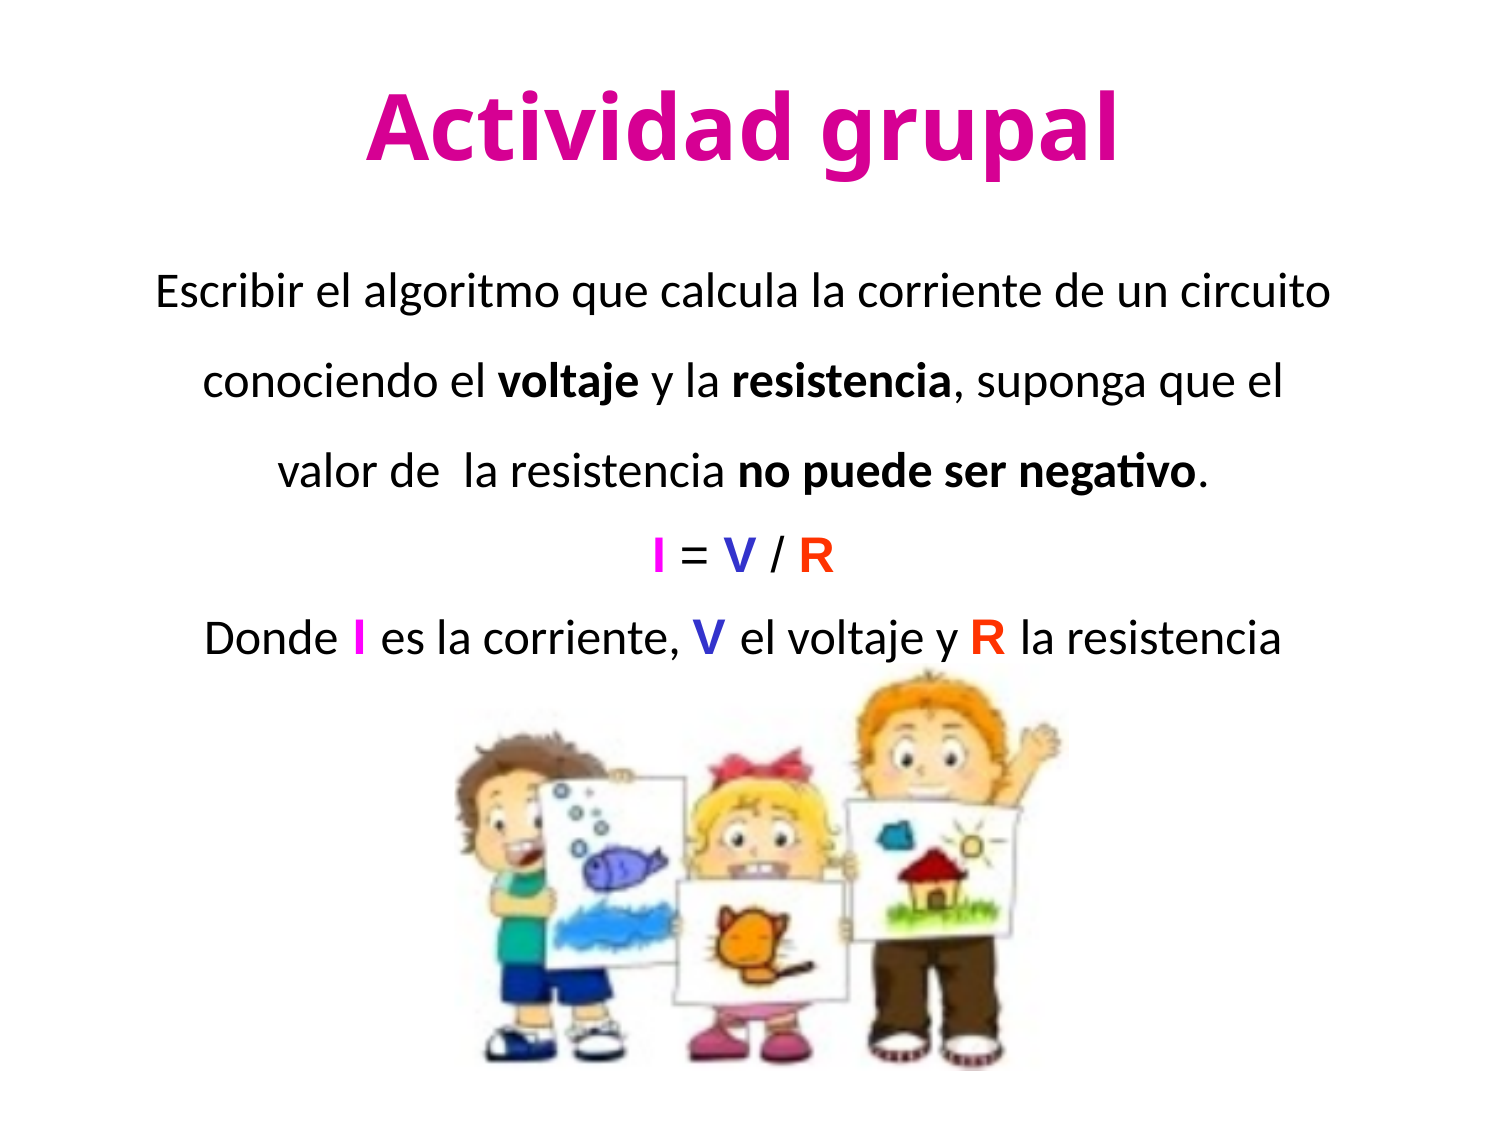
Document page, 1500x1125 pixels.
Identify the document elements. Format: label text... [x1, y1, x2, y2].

text_box Escribir el algoritmo que calcula la corriente de un circuito conociendo el voltaje y la resistencia, suponga que el valor de la resistencia no puede ser negativo. I = V / R Donde I es la corriente, V el voltaje y R la resistencia [134, 219, 1353, 673]
picture [454, 663, 1070, 1071]
text_box Actividad grupal [171, 42, 1317, 206]
